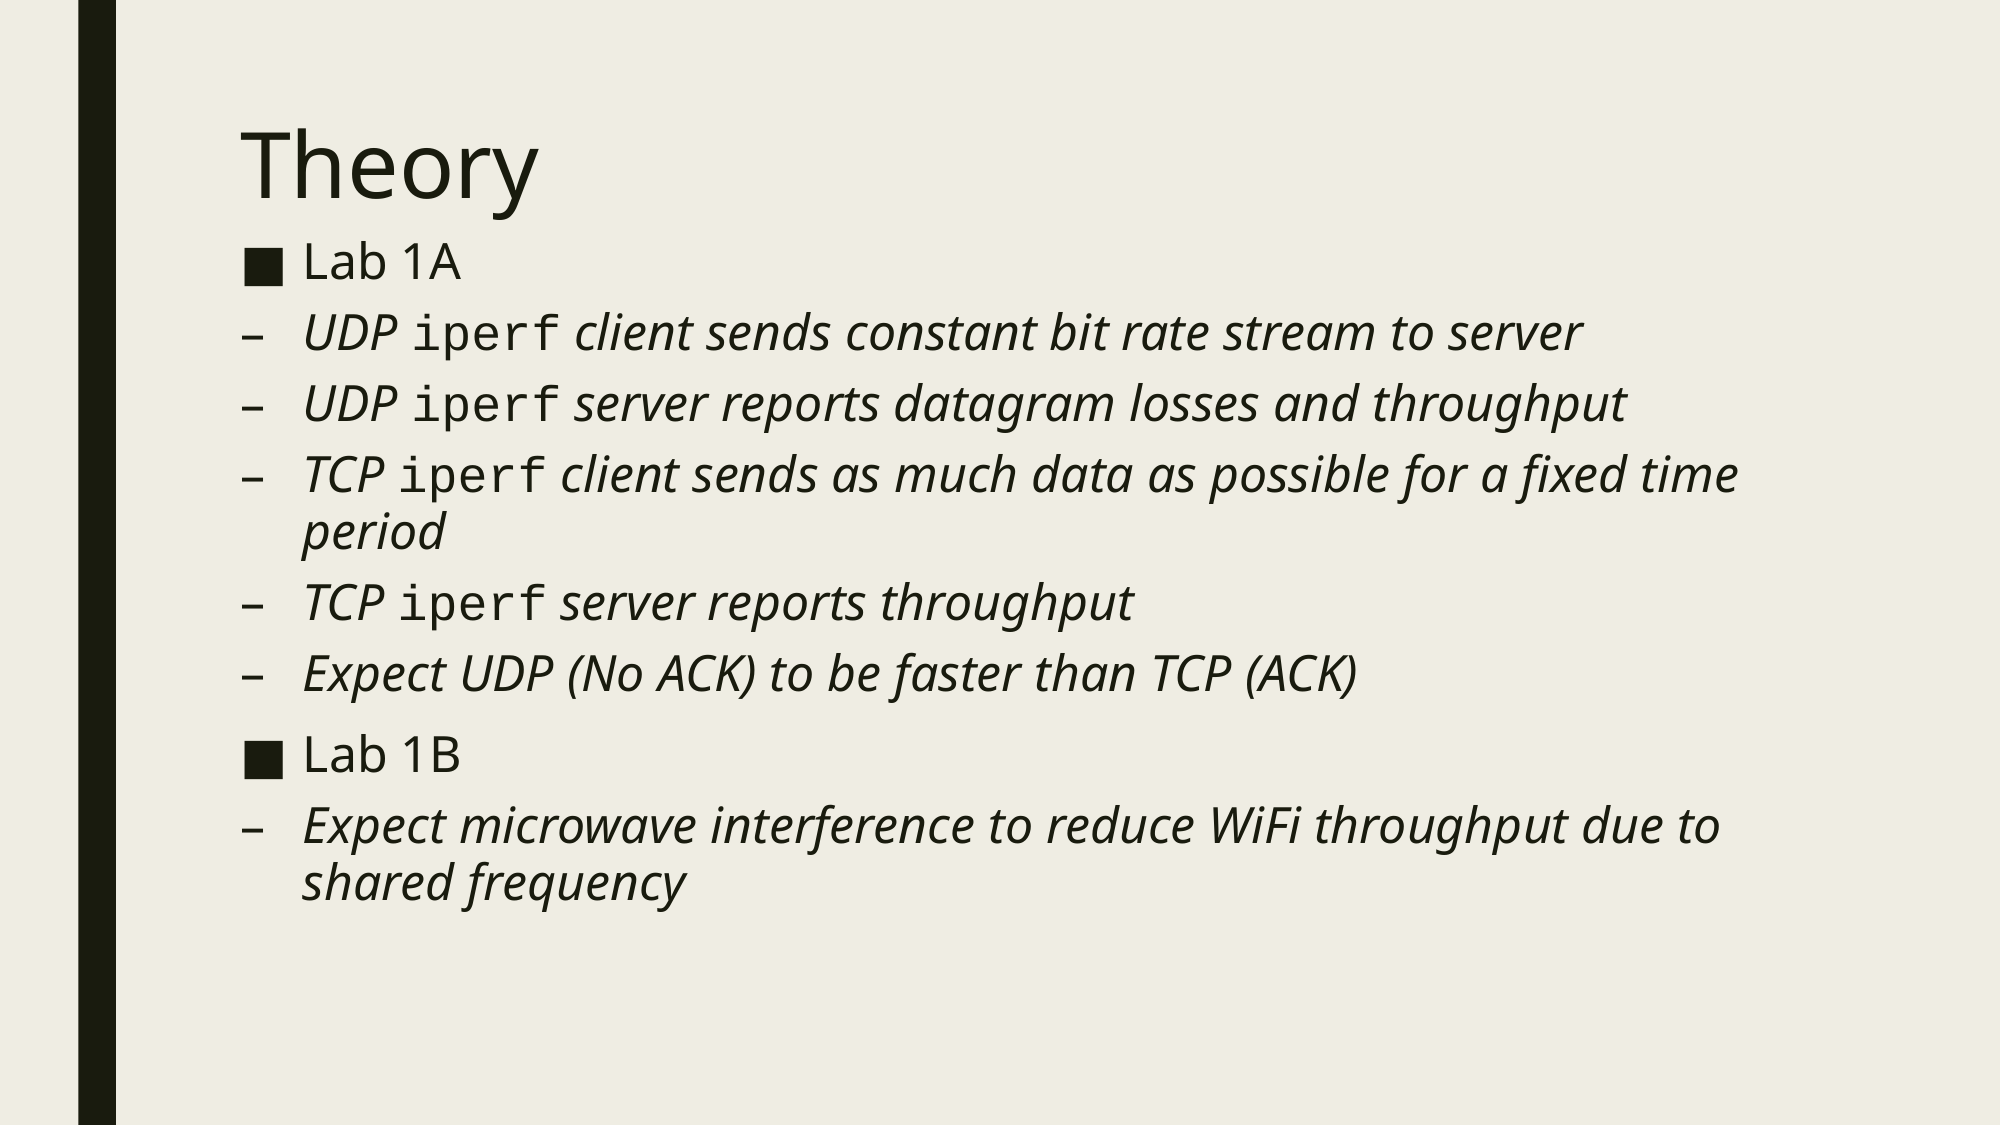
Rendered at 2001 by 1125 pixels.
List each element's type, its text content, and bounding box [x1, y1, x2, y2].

list Lab 1A UDP iperf client sends constant bit rate stream to server UDP iperf server reports datagram losses and throughput TCP iperf client sends as much data as possible for a fixed time period TCP iperf server reports throughput Expect UDP (No ACK) to be faster than TCP (ACK) Lab 1B Expect microwave interference to reduce WiFi throughput due to shared frequency [225, 227, 1800, 963]
title Theory [225, 112, 1800, 227]
